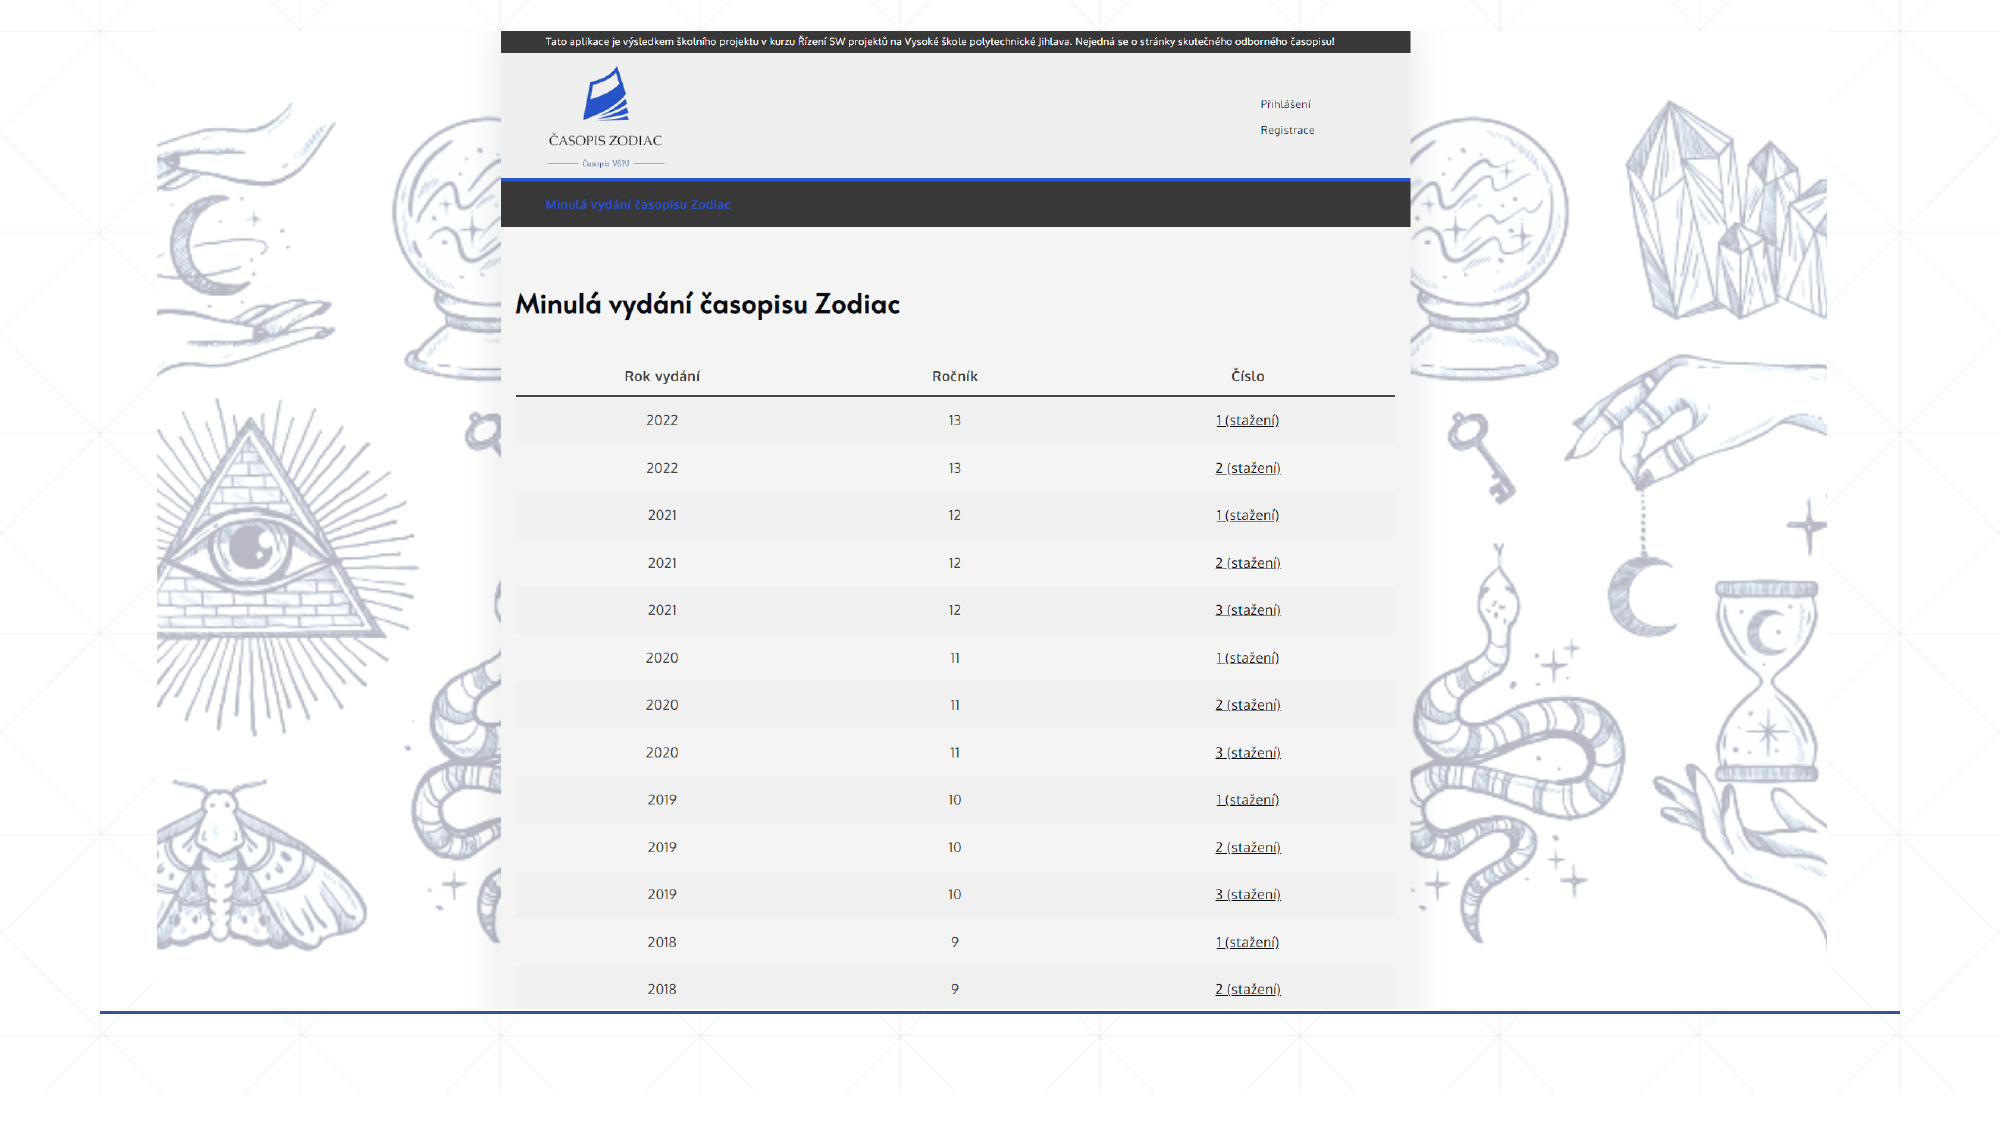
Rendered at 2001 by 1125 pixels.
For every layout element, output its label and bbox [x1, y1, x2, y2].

picture [157, 31, 1827, 1009]
